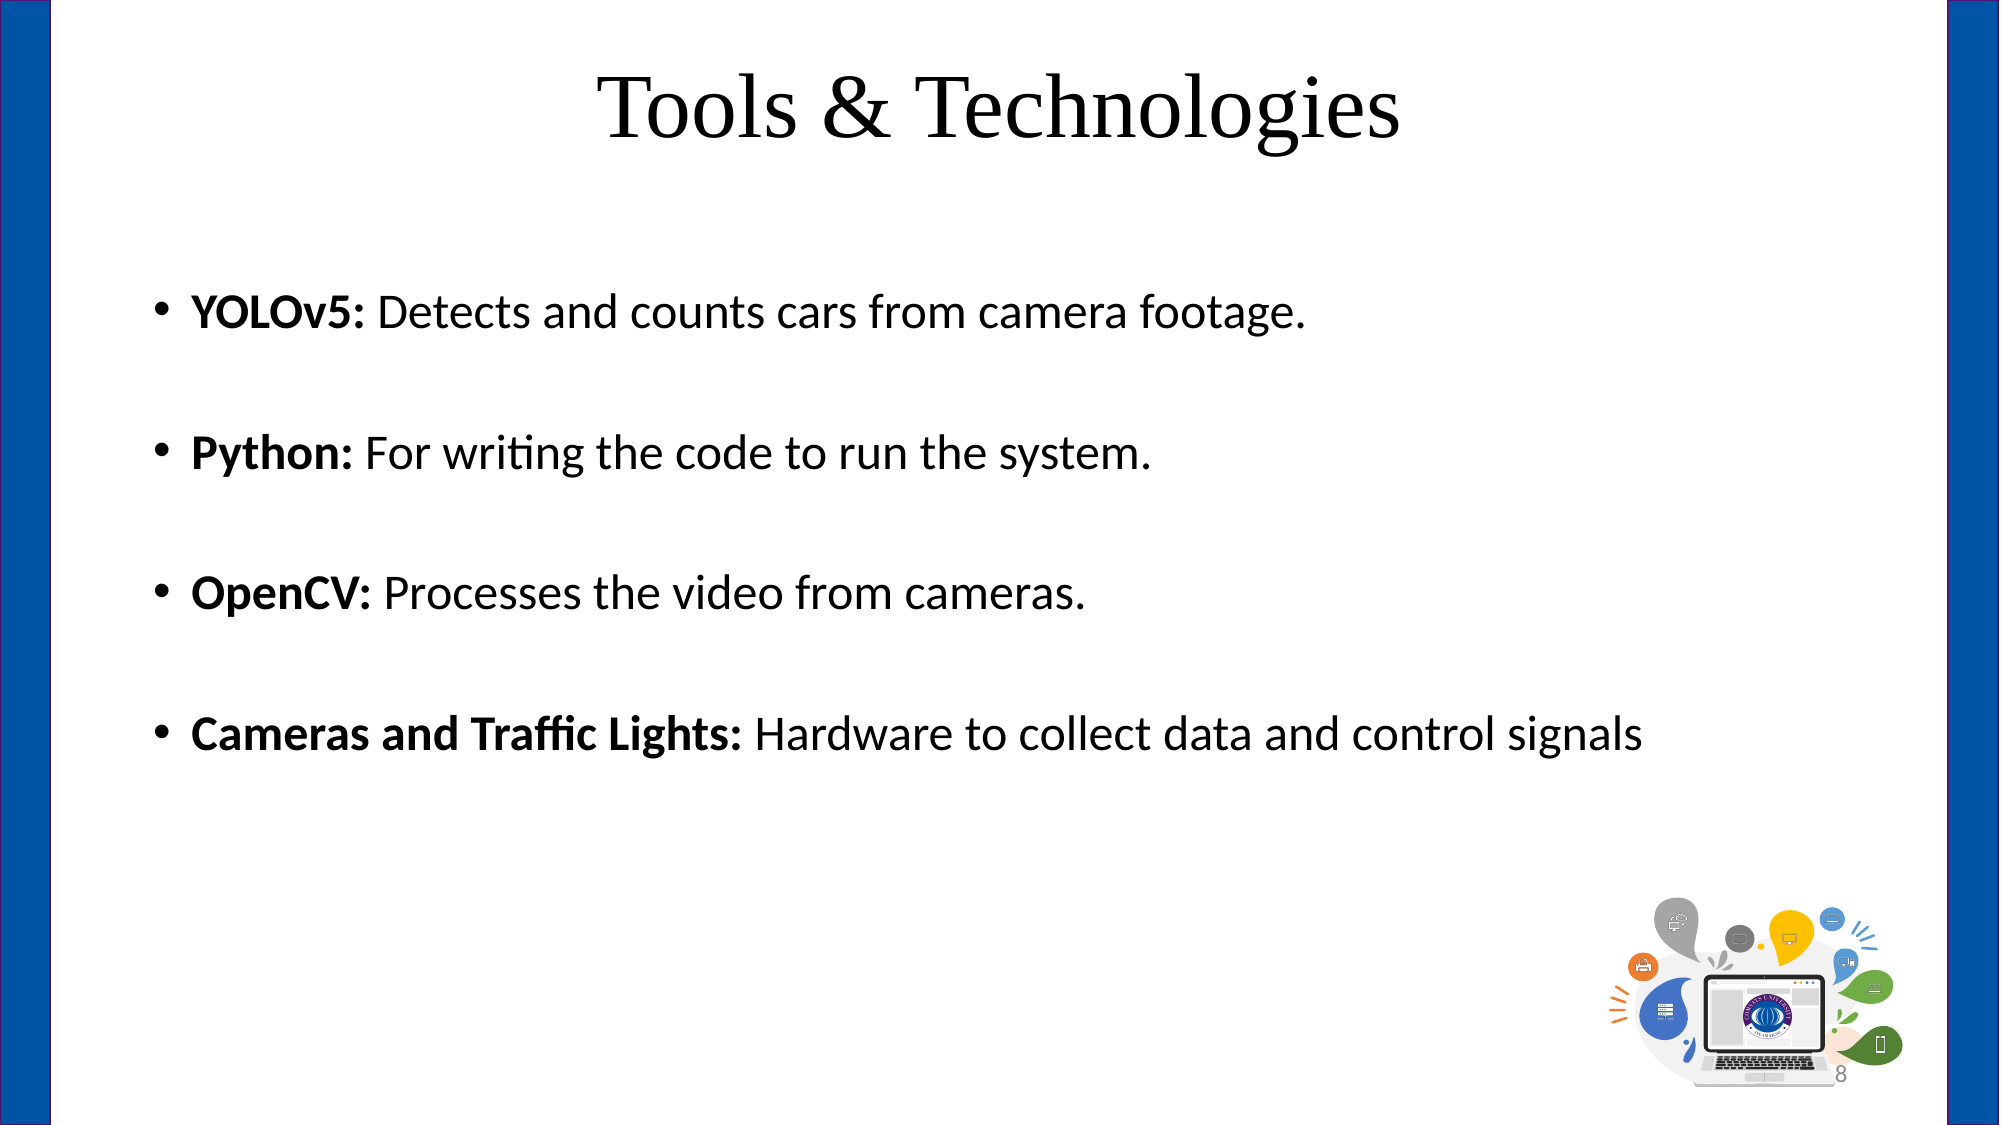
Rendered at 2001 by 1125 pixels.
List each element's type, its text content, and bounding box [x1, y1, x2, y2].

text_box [1608, 897, 1905, 1088]
text_box [1947, 0, 1999, 1125]
list YOLOv5: Detects and counts cars from camera footage. Python: For writing the code to run the system. OpenCV: Processes the video from cameras. Cameras and Traffic Lights: Hardware to collect data and control signals [138, 210, 1906, 1061]
slide_number 8 [1412, 1042, 1863, 1103]
title Tools & Technologies [324, 37, 1675, 178]
text_box [0, 0, 51, 1125]
